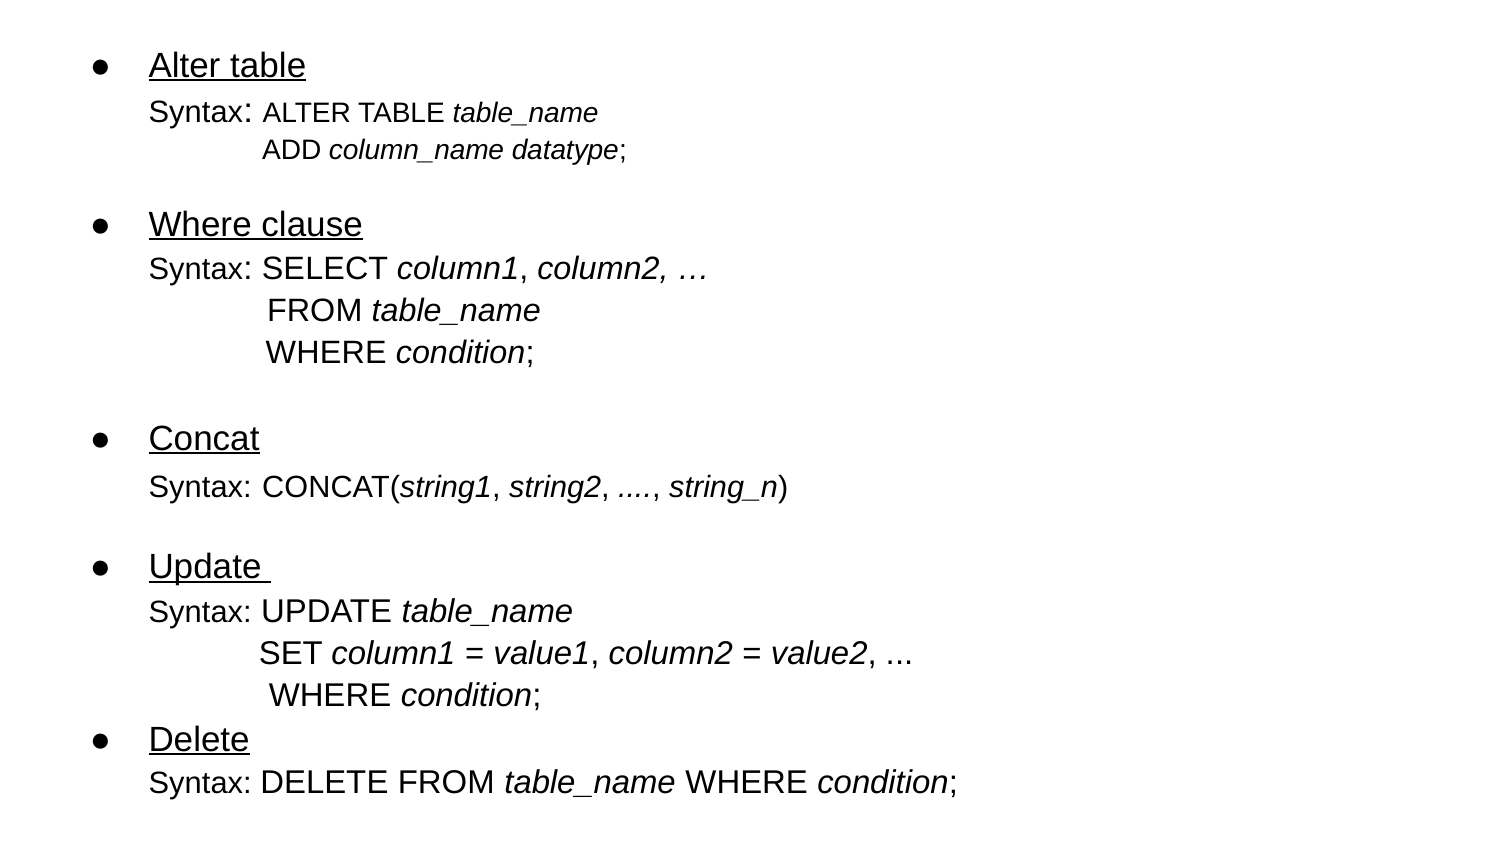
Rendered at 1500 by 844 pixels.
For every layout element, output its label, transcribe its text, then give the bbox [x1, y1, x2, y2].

title Alter table Syntax: ALTER TABLE table_name ADD column_name datatype; Where clause Syntax: SELECT column1, column2, … FROM table_name WHERE condition; Concat Syntax: CONCAT(string1, string2, ...., string_n) Update Syntax: UPDATE table_name SET column1 = value1, column2 = value2, ... WHERE condition; Delete Syntax: DELETE FROM table_name WHERE condition; [51, 24, 1449, 820]
